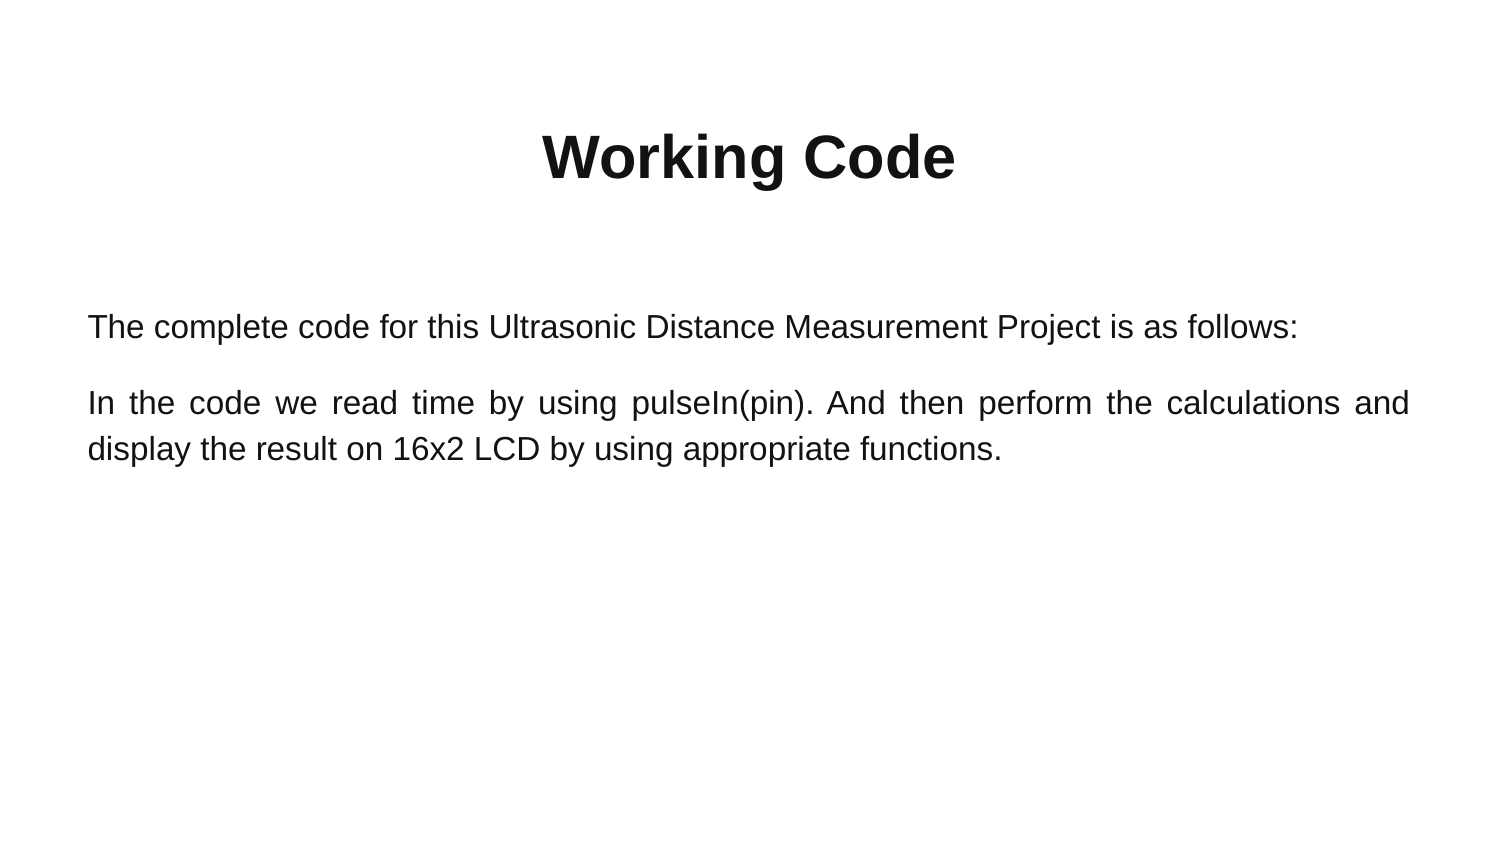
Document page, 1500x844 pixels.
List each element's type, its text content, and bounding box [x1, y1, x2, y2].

list The complete code for this Ultrasonic Distance Measurement Project is as follows: In the code we read time by using pulseIn(pin). And then perform the calculations and display the result on 16x2 LCD by using appropriate functions. [72, 283, 1428, 496]
title Working Code [0, 90, 1500, 210]
